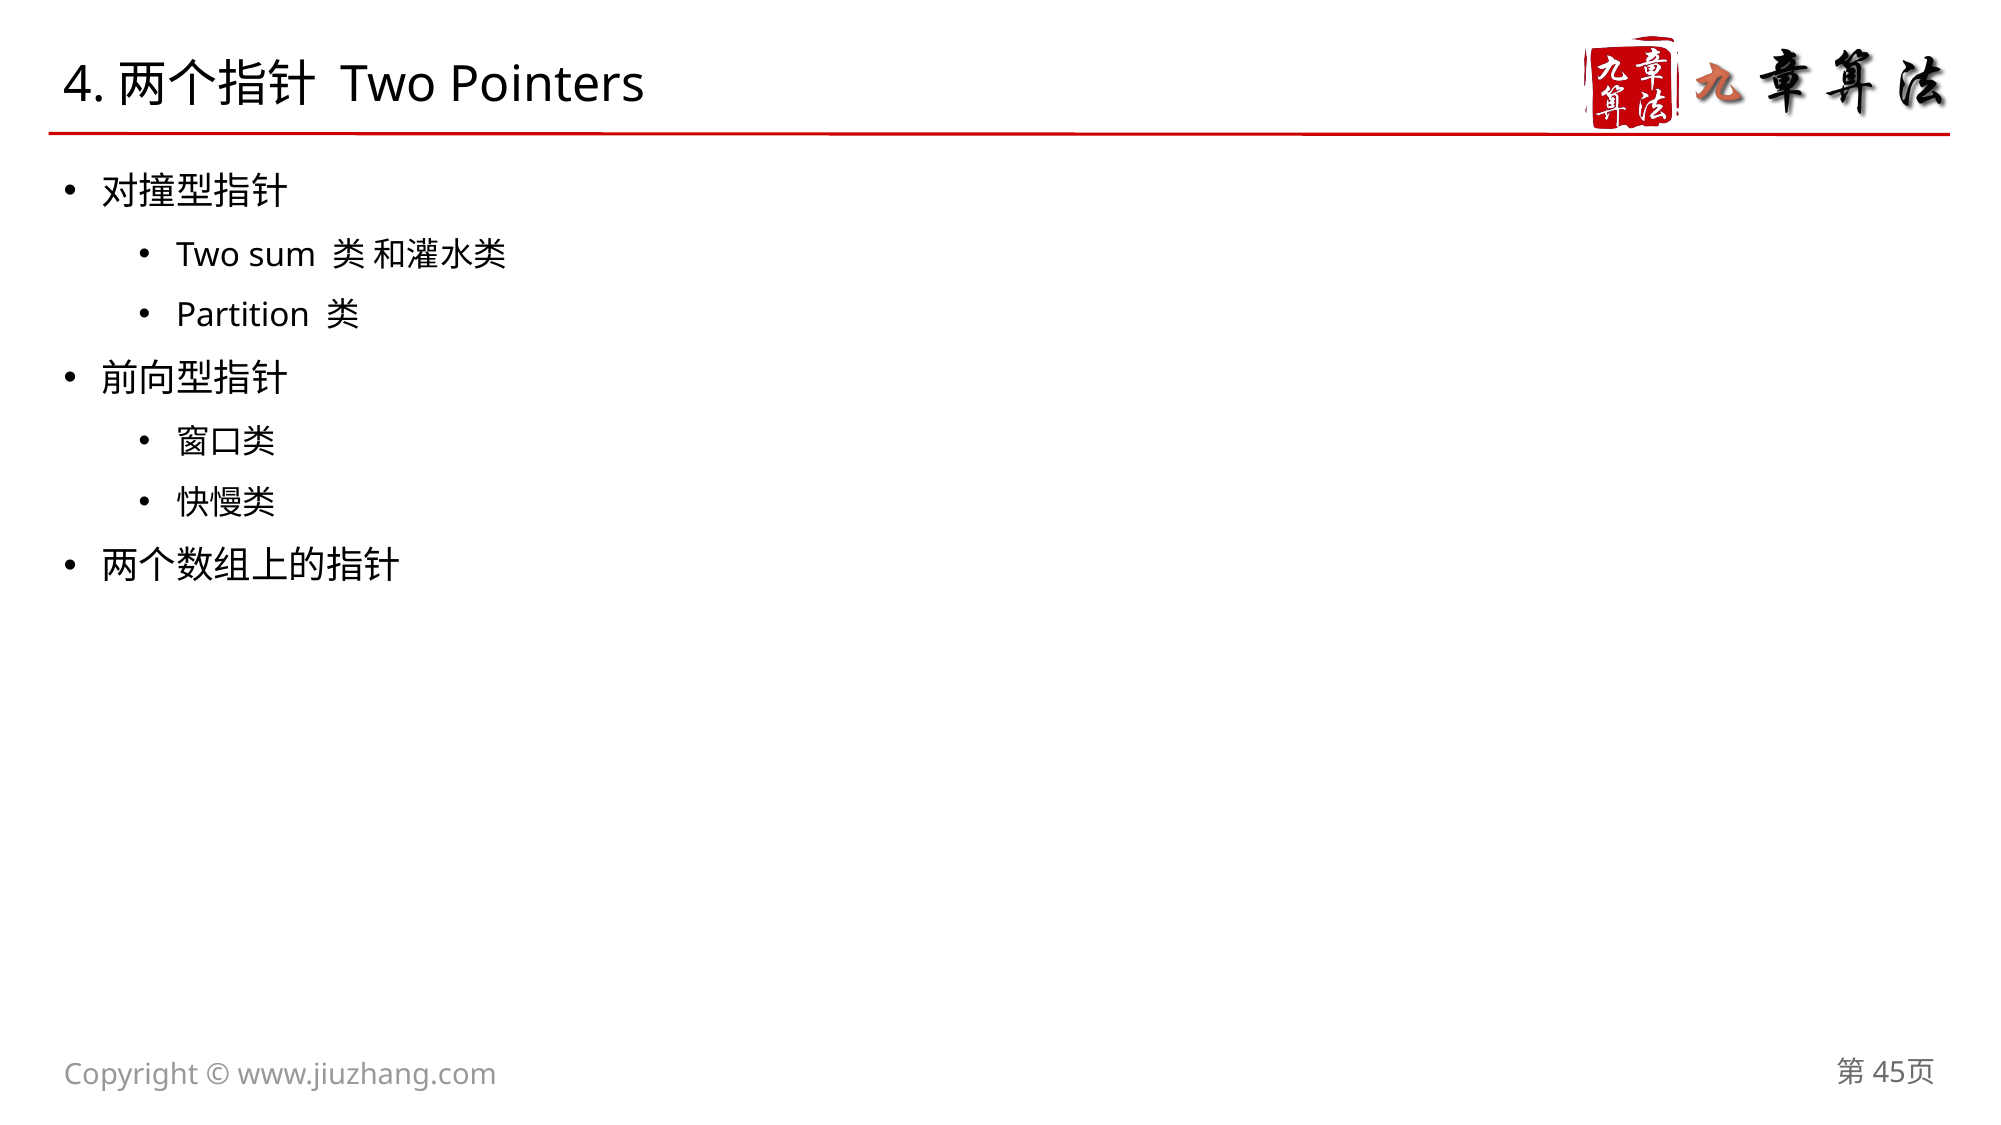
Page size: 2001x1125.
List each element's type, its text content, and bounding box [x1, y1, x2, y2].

slide_number 第45页 [1800, 1046, 1950, 1099]
list 对撞型指针 Two sum 类 和灌水类 Partition 类 前向型指针 窗口类 快慢类 两个数组上的指针 [48, 159, 1950, 1020]
title 4.两个指针 Two Pointers [48, 36, 1950, 134]
